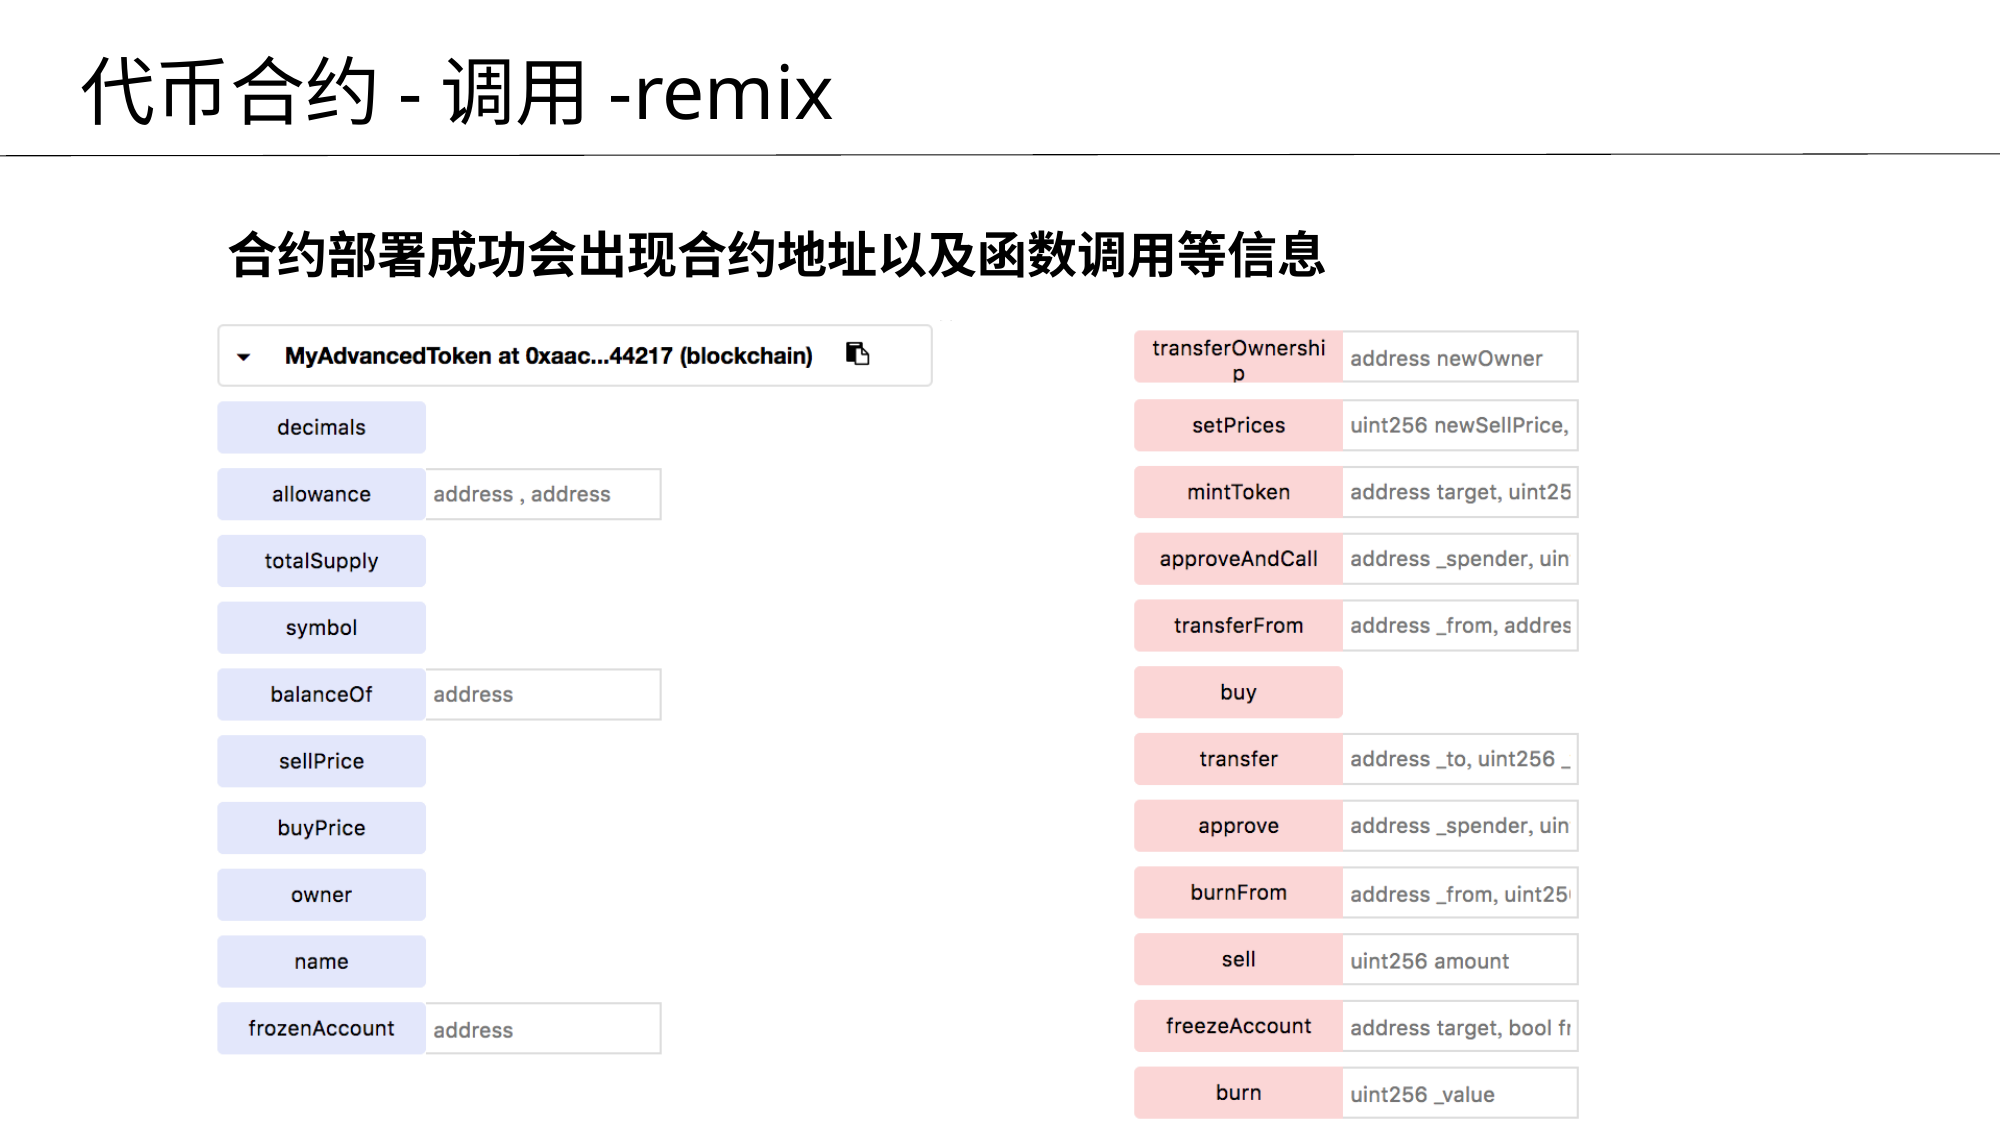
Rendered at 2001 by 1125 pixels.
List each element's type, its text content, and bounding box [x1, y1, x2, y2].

text_box 代币合约-调用-remix [65, 37, 1309, 143]
picture [1128, 320, 1750, 1125]
picture [207, 320, 960, 1069]
text_box 合约部署成功会出现合约地址以及函数调用等信息 [212, 216, 1343, 292]
